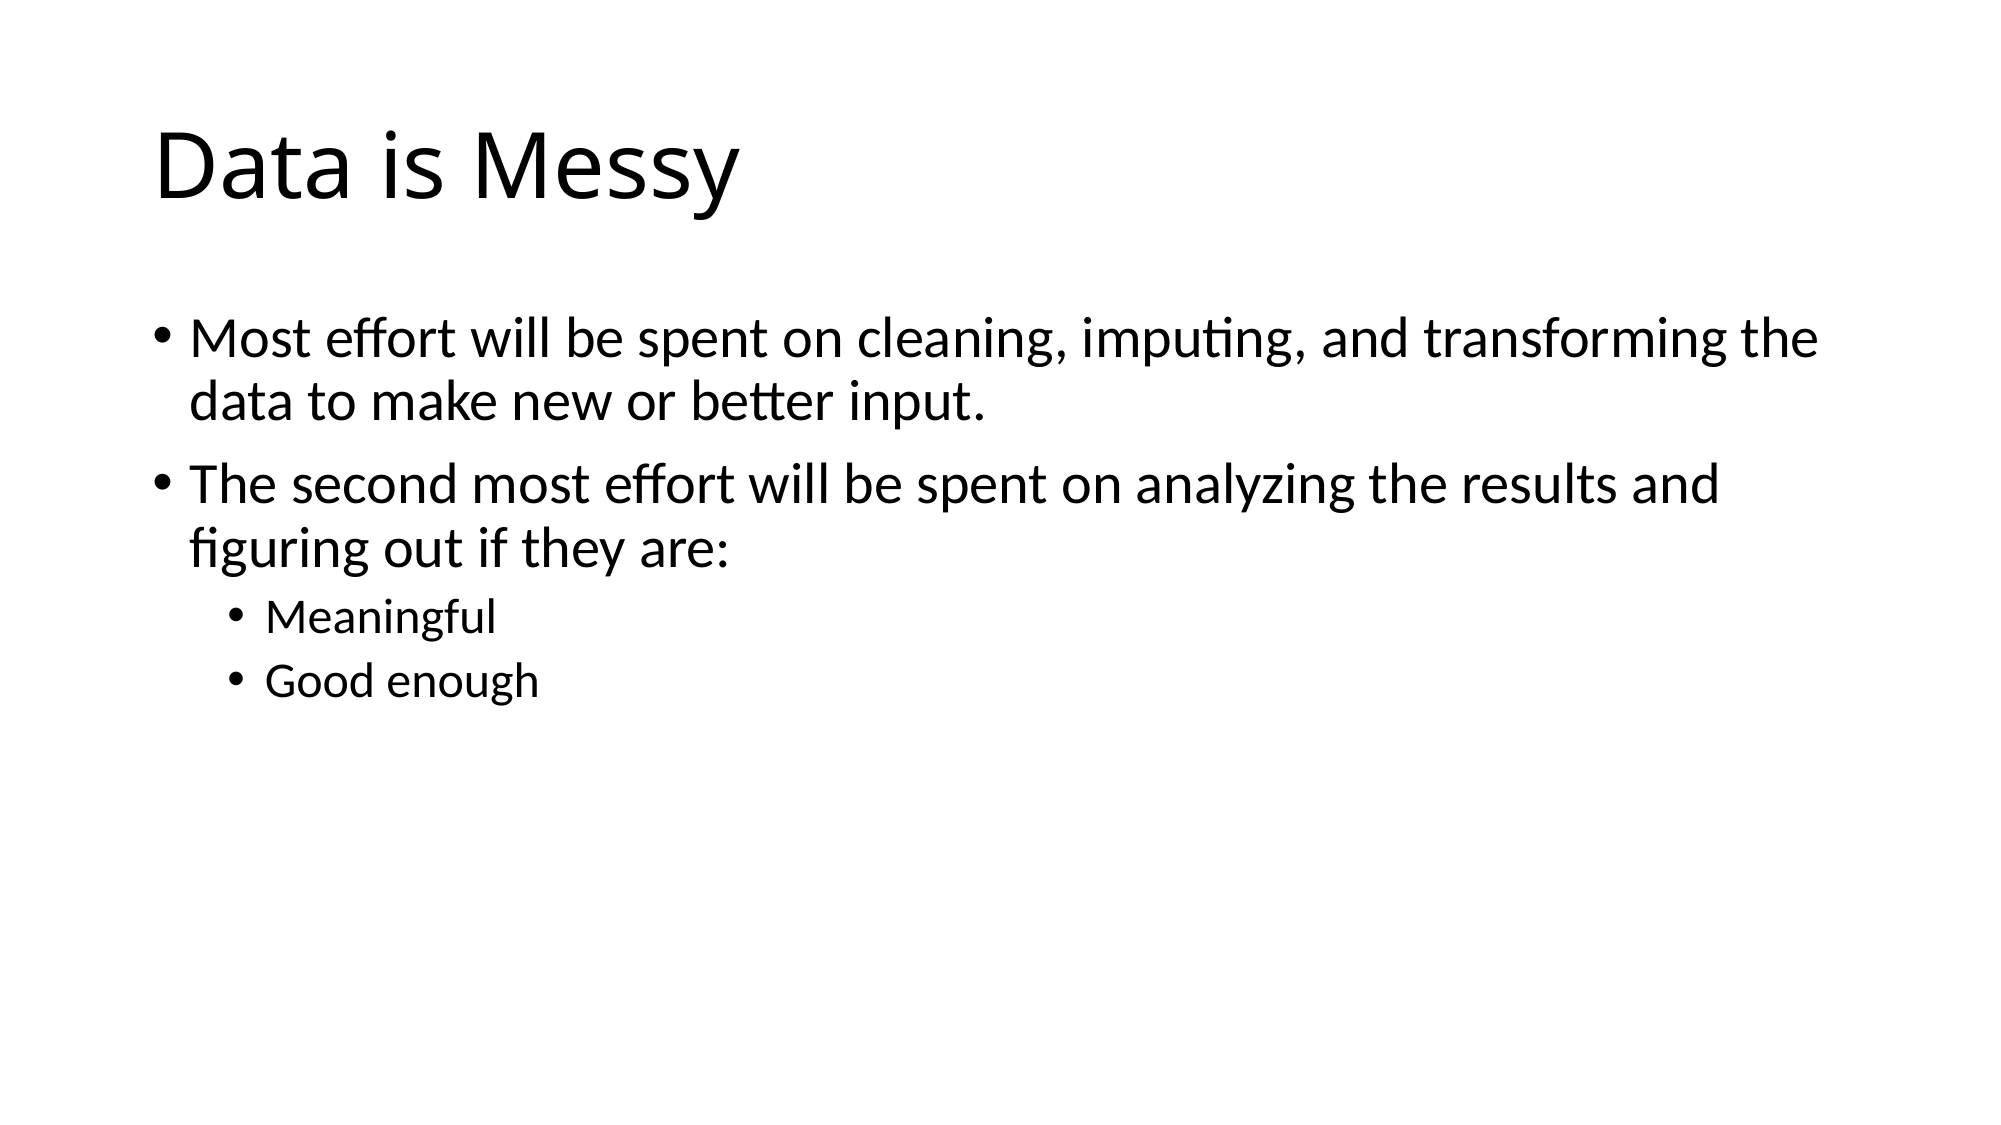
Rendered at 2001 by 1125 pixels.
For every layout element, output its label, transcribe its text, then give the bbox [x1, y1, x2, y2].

title Data is Messy [137, 59, 1863, 278]
list Most effort will be spent on cleaning, imputing, and transforming the data to make new or better input. The second most effort will be spent on analyzing the results and figuring out if they are: Meaningful Good enough [137, 299, 1863, 1014]
